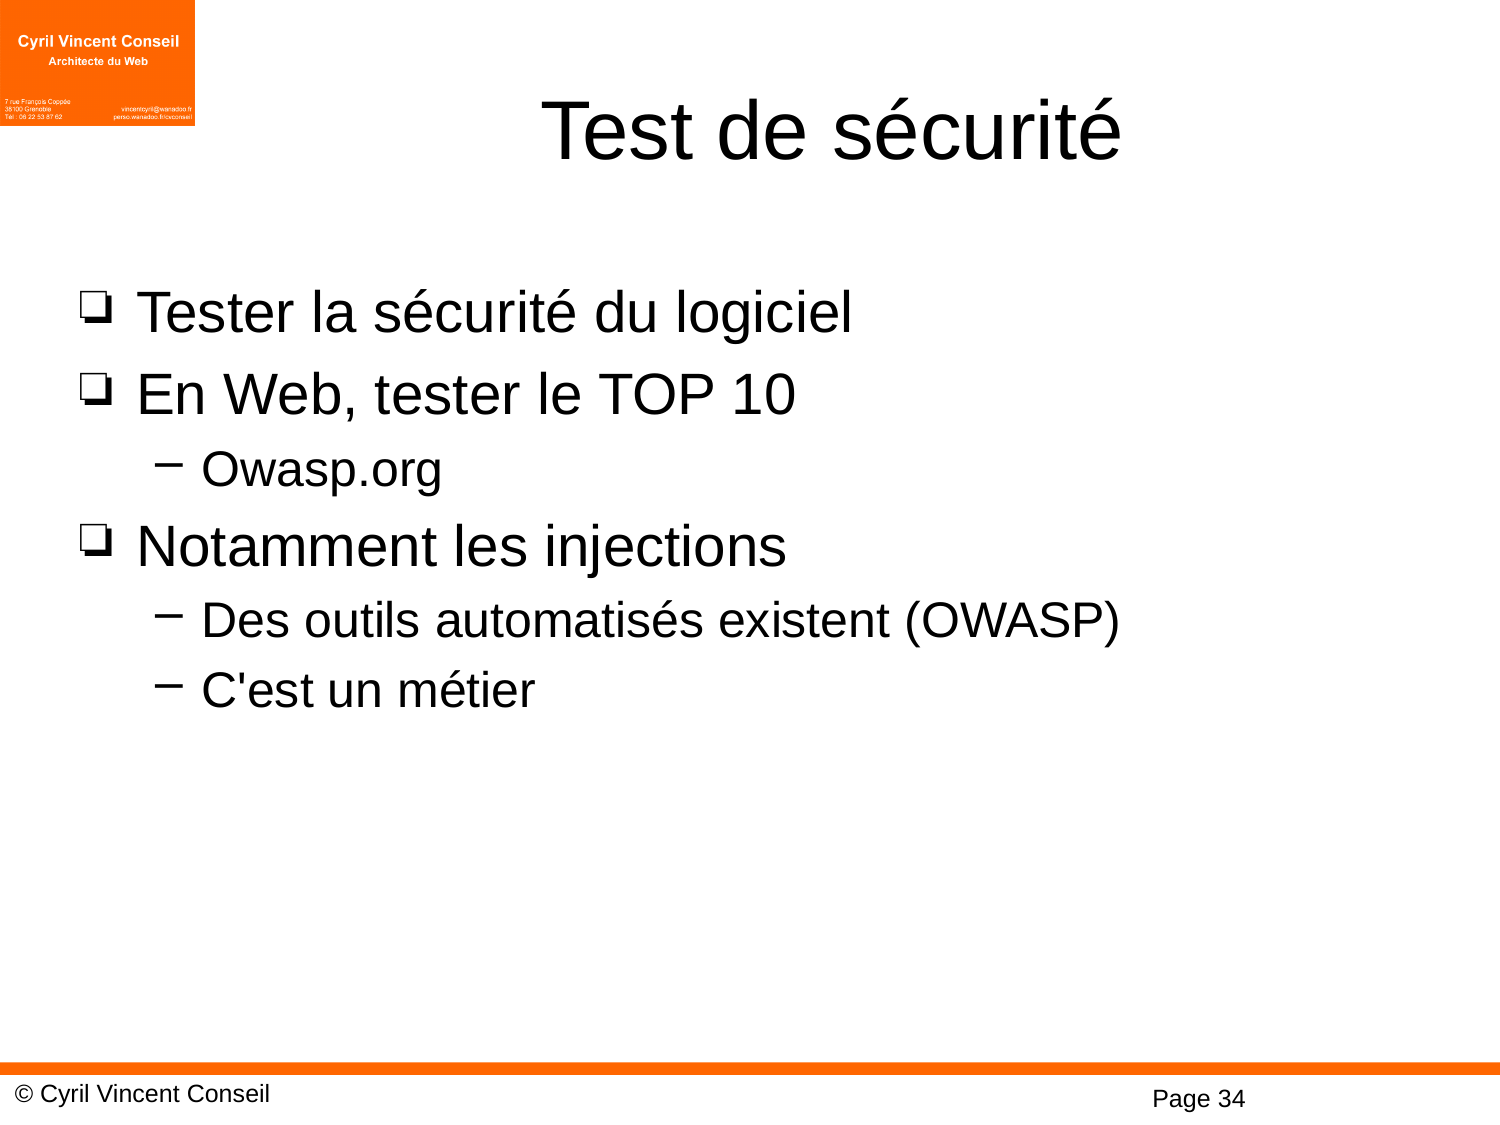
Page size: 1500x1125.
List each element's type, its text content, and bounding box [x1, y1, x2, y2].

picture [0, 0, 195, 126]
list Tester la sécurité du logiciel En Web, tester le TOP 10 Owasp.org Notamment les injections Des outils automatisés existent (OWASP) C'est un métier [64, 267, 1470, 943]
title Test de sécurité [194, 32, 1470, 220]
